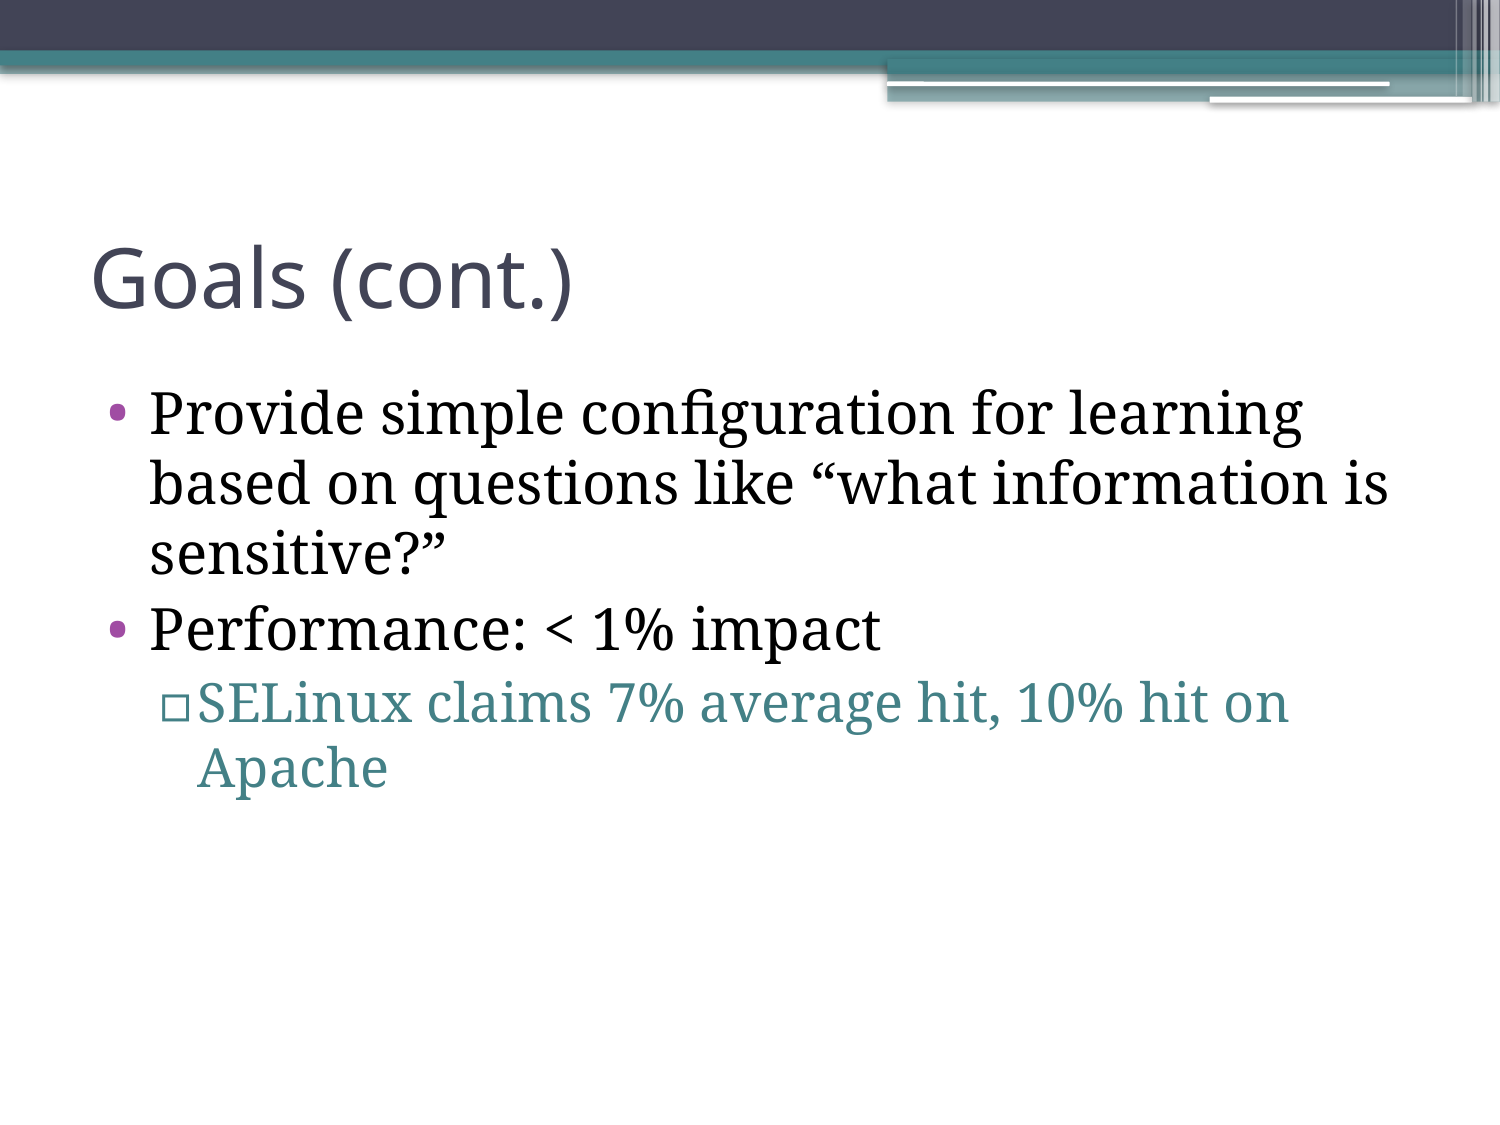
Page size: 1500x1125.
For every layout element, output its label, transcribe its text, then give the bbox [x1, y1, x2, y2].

title Goals (cont.) [75, 187, 1425, 363]
list Provide simple configuration for learning based on questions like “what information is sensitive?” Performance: < 1% impact SELinux claims 7% average hit, 10% hit on Apache [75, 368, 1425, 1079]
